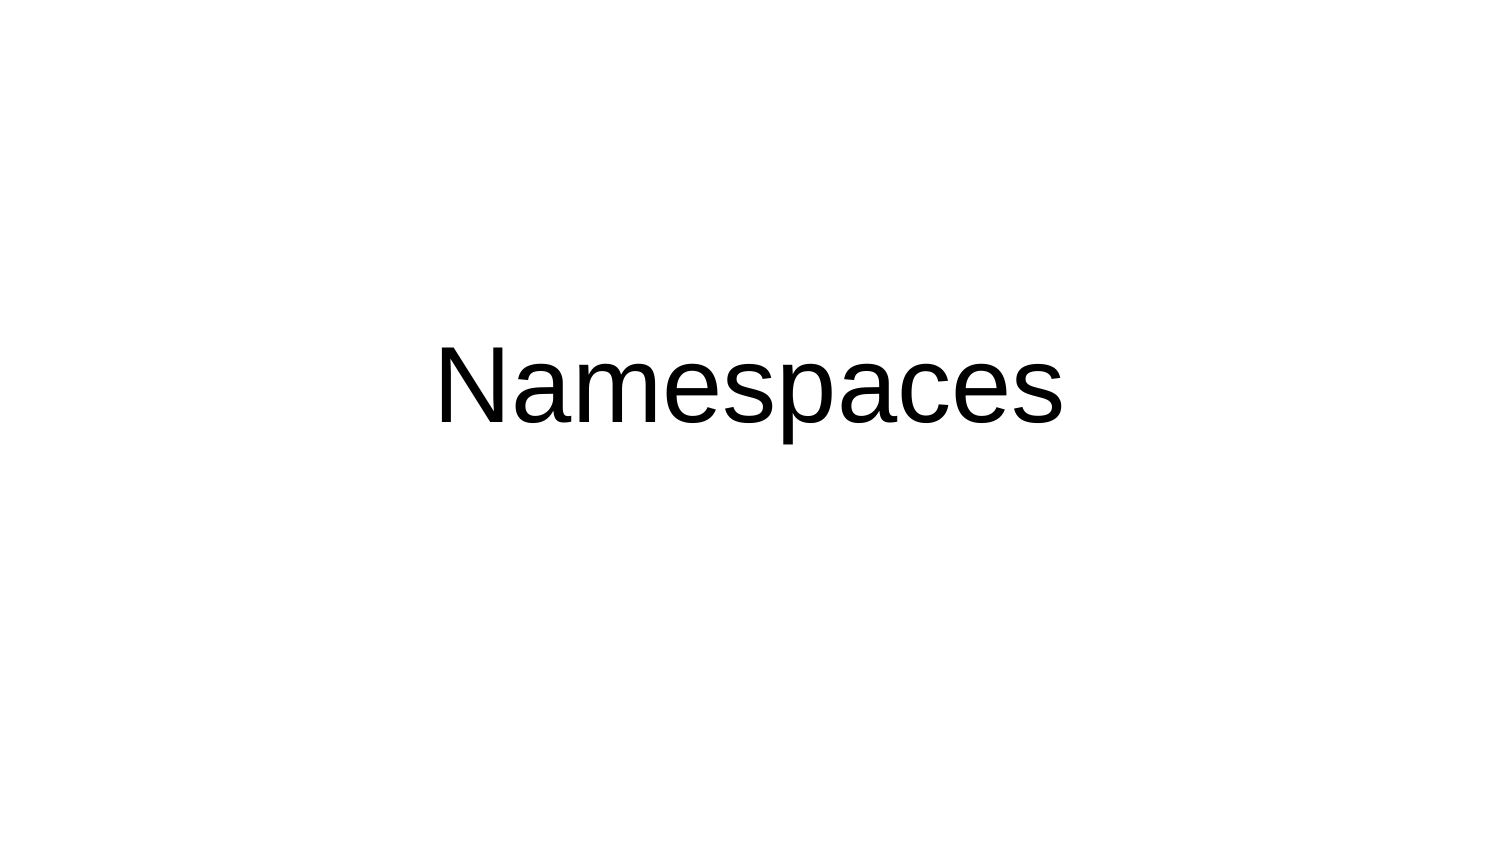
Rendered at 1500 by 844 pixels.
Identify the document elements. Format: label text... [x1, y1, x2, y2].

title Namespaces [51, 122, 1449, 459]
